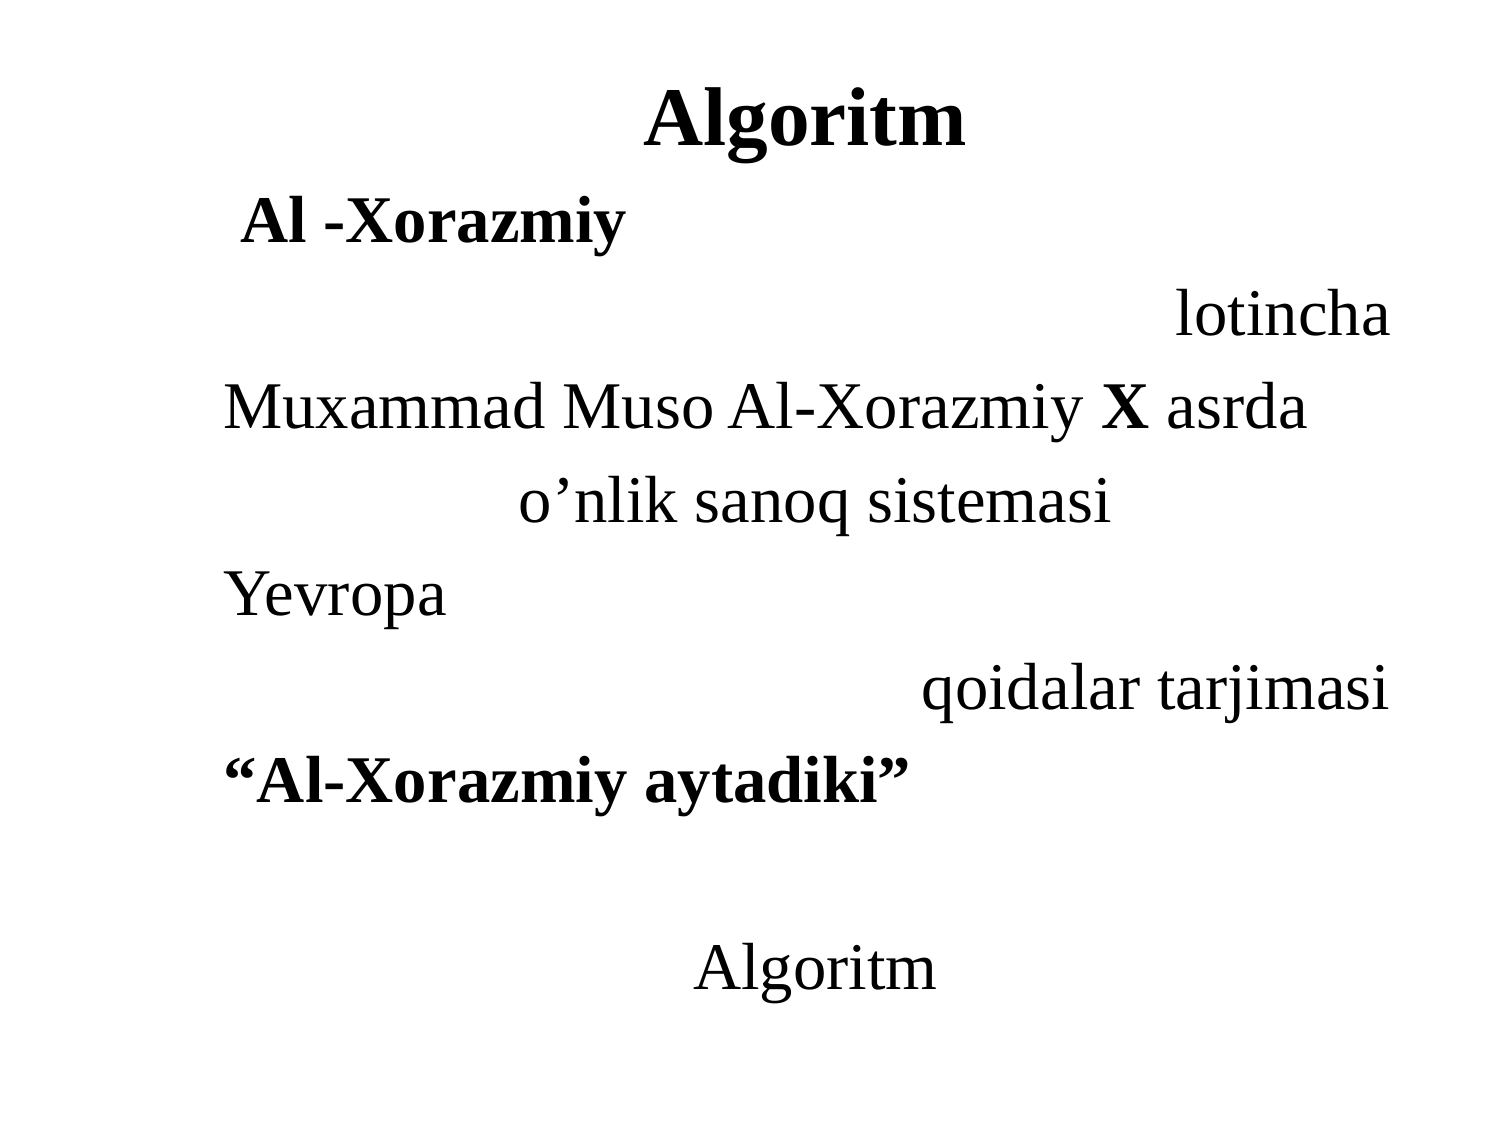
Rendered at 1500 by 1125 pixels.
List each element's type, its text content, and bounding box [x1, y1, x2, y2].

list Algoritm Al -Xorazmiy lotincha Muxammad Muso Al-Xorazmiy X asrda o’nlik sanoq sistemasi Yevropa qoidalar tarjimasi “Al-Xorazmiy aytadiki” Algoritm [194, 54, 1424, 1106]
